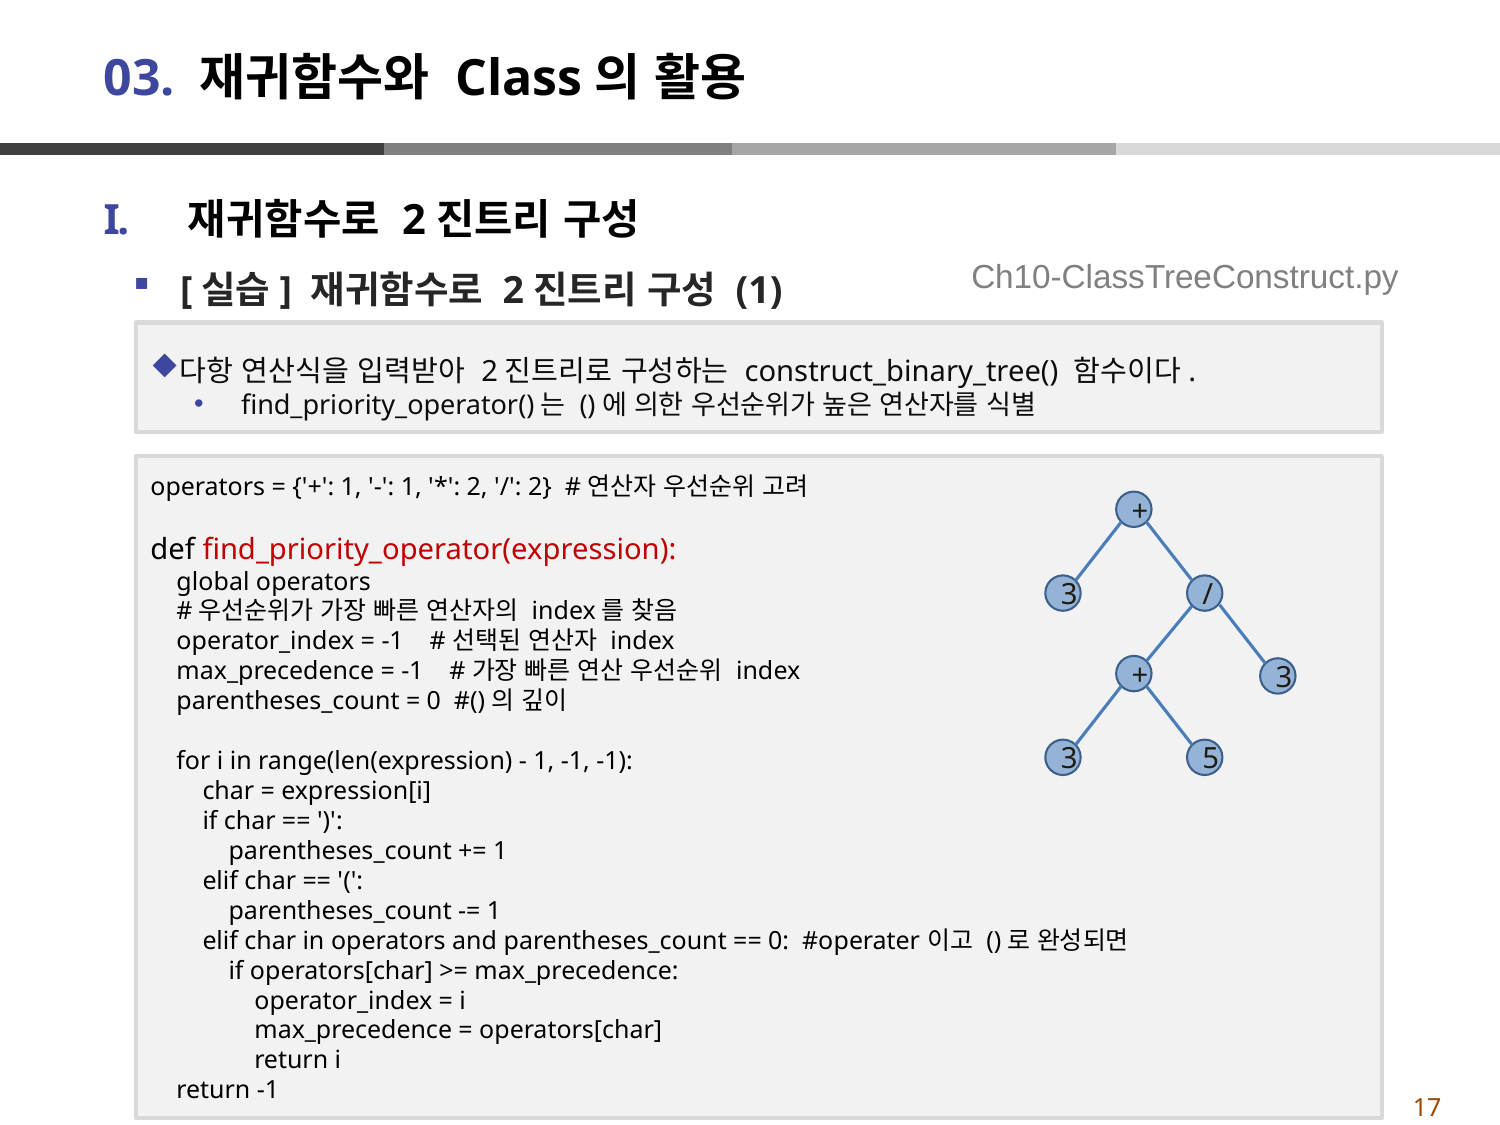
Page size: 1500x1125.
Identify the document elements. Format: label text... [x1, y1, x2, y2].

text_box operators = {'+': 1, '-': 1, '*': 2, '/': 2} #연산자 우선순위 고려 def find_priority_operator(expression): global operators #우선순위가 가장 빠른 연산자의 index를 찾음 operator_index = -1 #선택된 연산자 index max_precedence = -1 #가장 빠른 연산 우선순위 index parentheses_count = 0 #()의 깊이 for i in range(len(expression) - 1, -1, -1): char = expression[i] if char == ')': parentheses_count += 1 elif char == '(': parentheses_count -= 1 elif char in operators and parentheses_count == 0: #operater이고 ()로 완성되면 if operators[char] >= max_precedence: operator_index = i max_precedence = operators[char] return i return -1 [134, 454, 1384, 1120]
list 재귀함수로 2진트리 구성 [실습] 재귀함수로 2진트리 구성 (1) [88, 160, 1448, 290]
text_box 다항 연산식을 입력받아 2진트리로 구성하는 construct_binary_tree() 함수이다. find_priority_operator()는 ()에 의한 우선순위가 높은 연산자를 식별 [134, 320, 1384, 434]
text_box Ch10-ClassTreeConstruct.py [956, 248, 1414, 303]
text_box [1045, 491, 1296, 776]
title 03. 재귀함수와 Class의 활용 [88, 30, 1400, 121]
